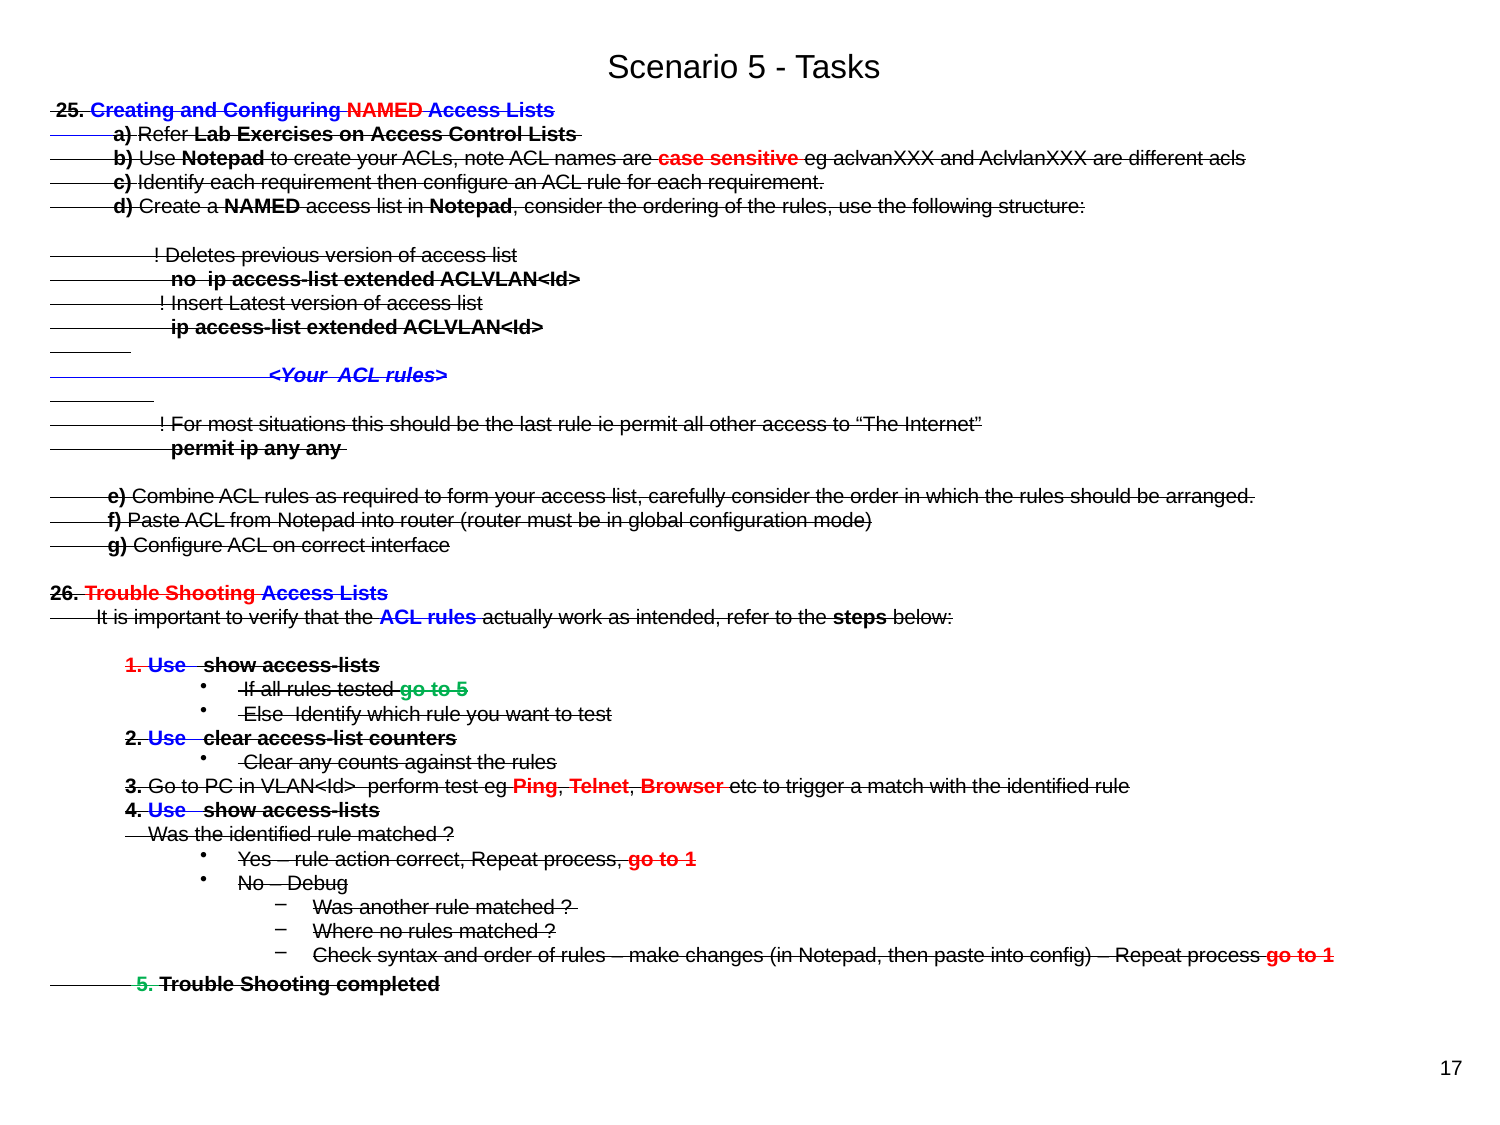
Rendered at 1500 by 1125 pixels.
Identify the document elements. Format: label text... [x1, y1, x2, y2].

slide_number 17 [1422, 1046, 1479, 1095]
list 25. Creating and Configuring NAMED Access Lists a) Refer Lab Exercises on Access Control Lists b) Use Notepad to create your ACLs, note ACL names are case sensitive eg aclvanXXX and AclvlanXXX are different acls c) Identify each requirement then configure an ACL rule for each requirement. d) Create a NAMED access list in Notepad, consider the ordering of the rules, use the following structure: ! Deletes previous version of access list no ip access-list extended ACLVLAN<Id> ! Insert Latest version of access list ip access-list extended ACLVLAN<Id> <Your ACL rules> ! For most situations this should be the last rule ie permit all other access to “The Internet” permit ip any any e) Combine ACL rules as required to form your access list, carefully consider the order in which the rules should be arranged. f) Paste ACL from Notepad into router (router must be in global configuration mode) g) Configure ACL on correct interface 26. Trouble Shooting Access Lists It is important to verify that the ACL rules actually work as intended, refer to the steps below: 1. Use show access-lists If all rules tested go to 5 Else Identify which rule you want to test 2. Use clear access-list counters Clear any counts against the rules 3. Go to PC in VLAN<Id> perform test eg Ping, Telnet, Browser etc to trigger a match with the identified rule 4. Use show access-lists Was the identified rule matched ? Yes – rule action correct, Repeat process, go to 1 No – Debug Was another rule matched ? Where no rules matched ? Check syntax and order of rules – make changes (in Notepad, then paste into config) – Repeat process go to 1 5. Trouble Shooting completed [35, 93, 1465, 1055]
title Scenario 5 - Tasks [23, 23, 1465, 108]
